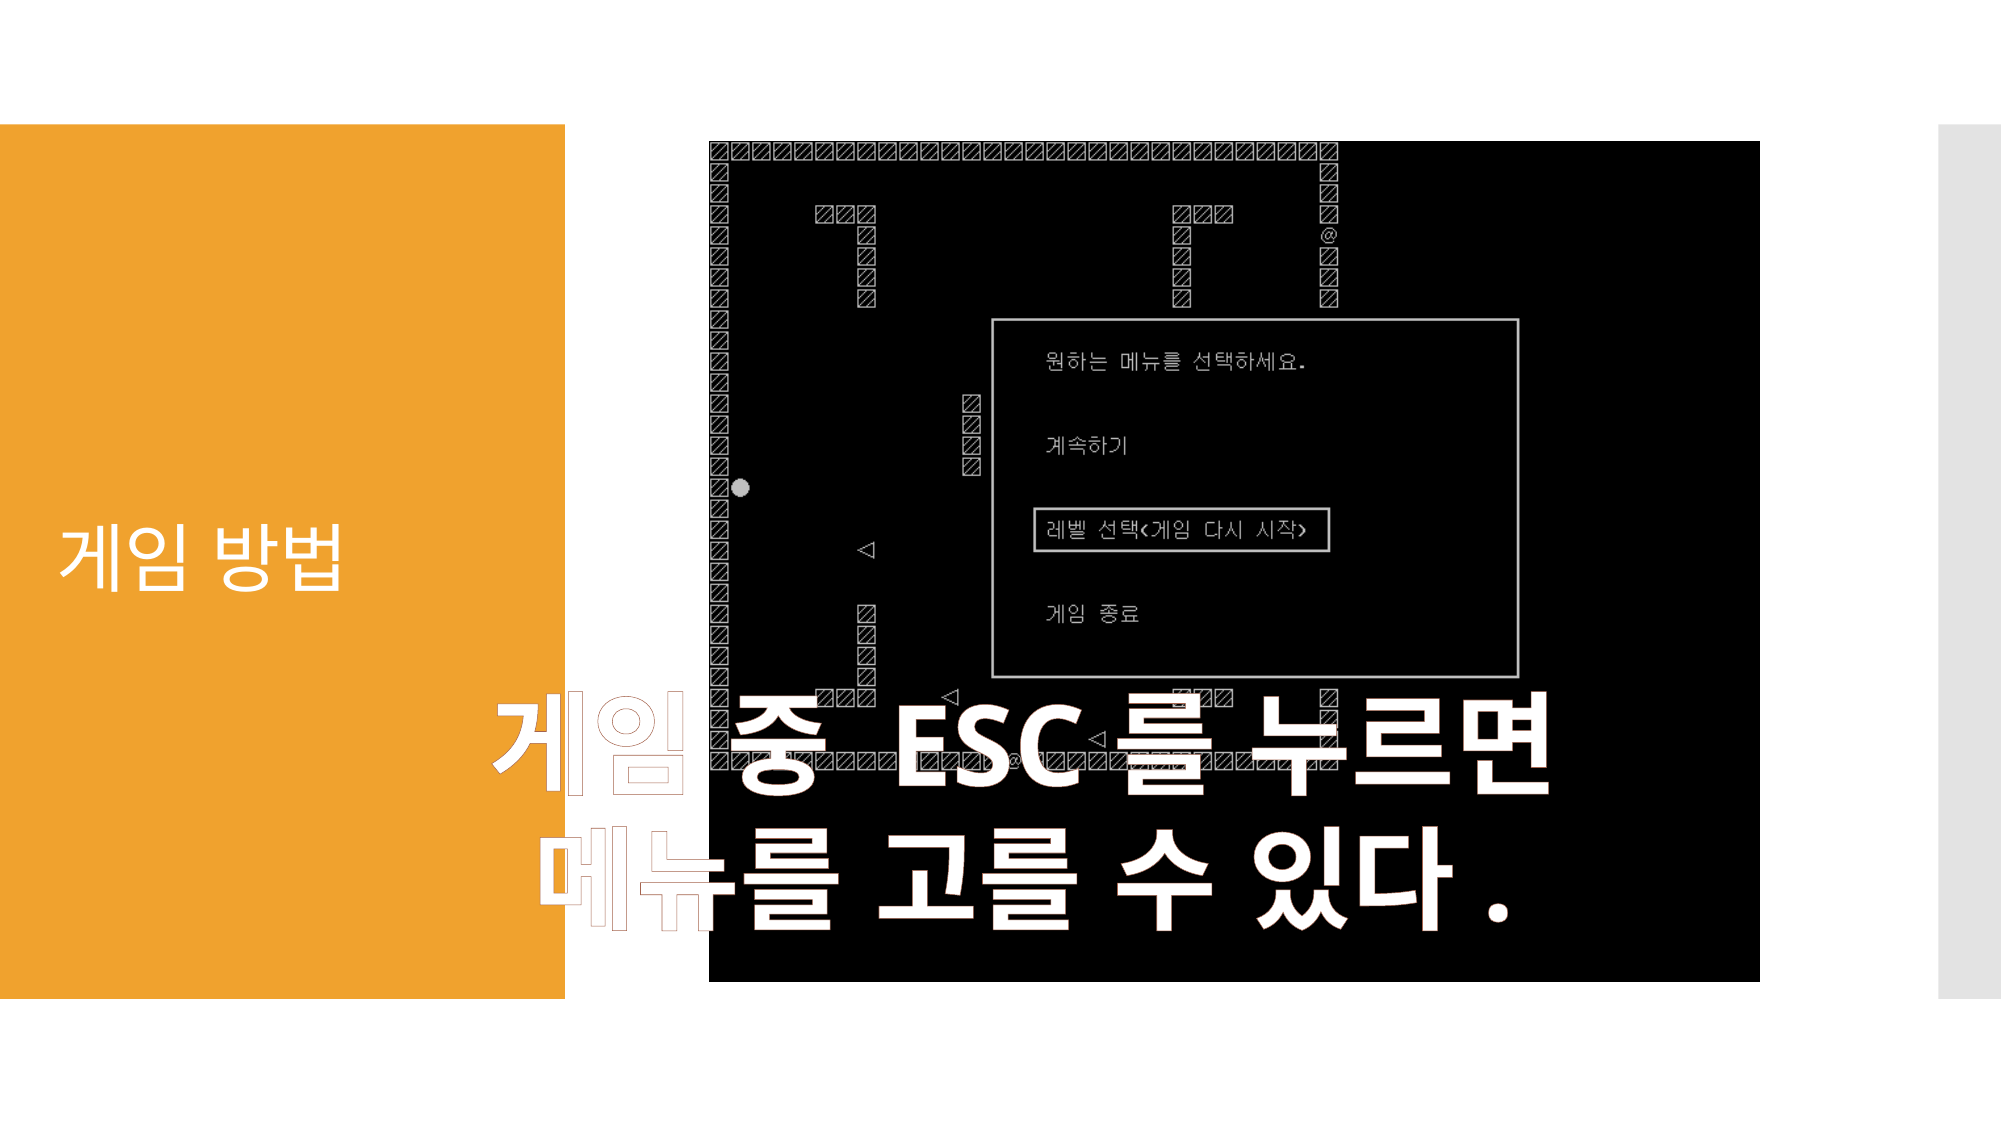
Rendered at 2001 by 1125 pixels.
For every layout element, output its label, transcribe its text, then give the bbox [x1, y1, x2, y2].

title 게임 방법 [41, 184, 525, 940]
text_box 게임 중 ESC를 누르면 메뉴를 고를 수 있다. [473, 665, 709, 951]
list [709, 141, 1760, 982]
